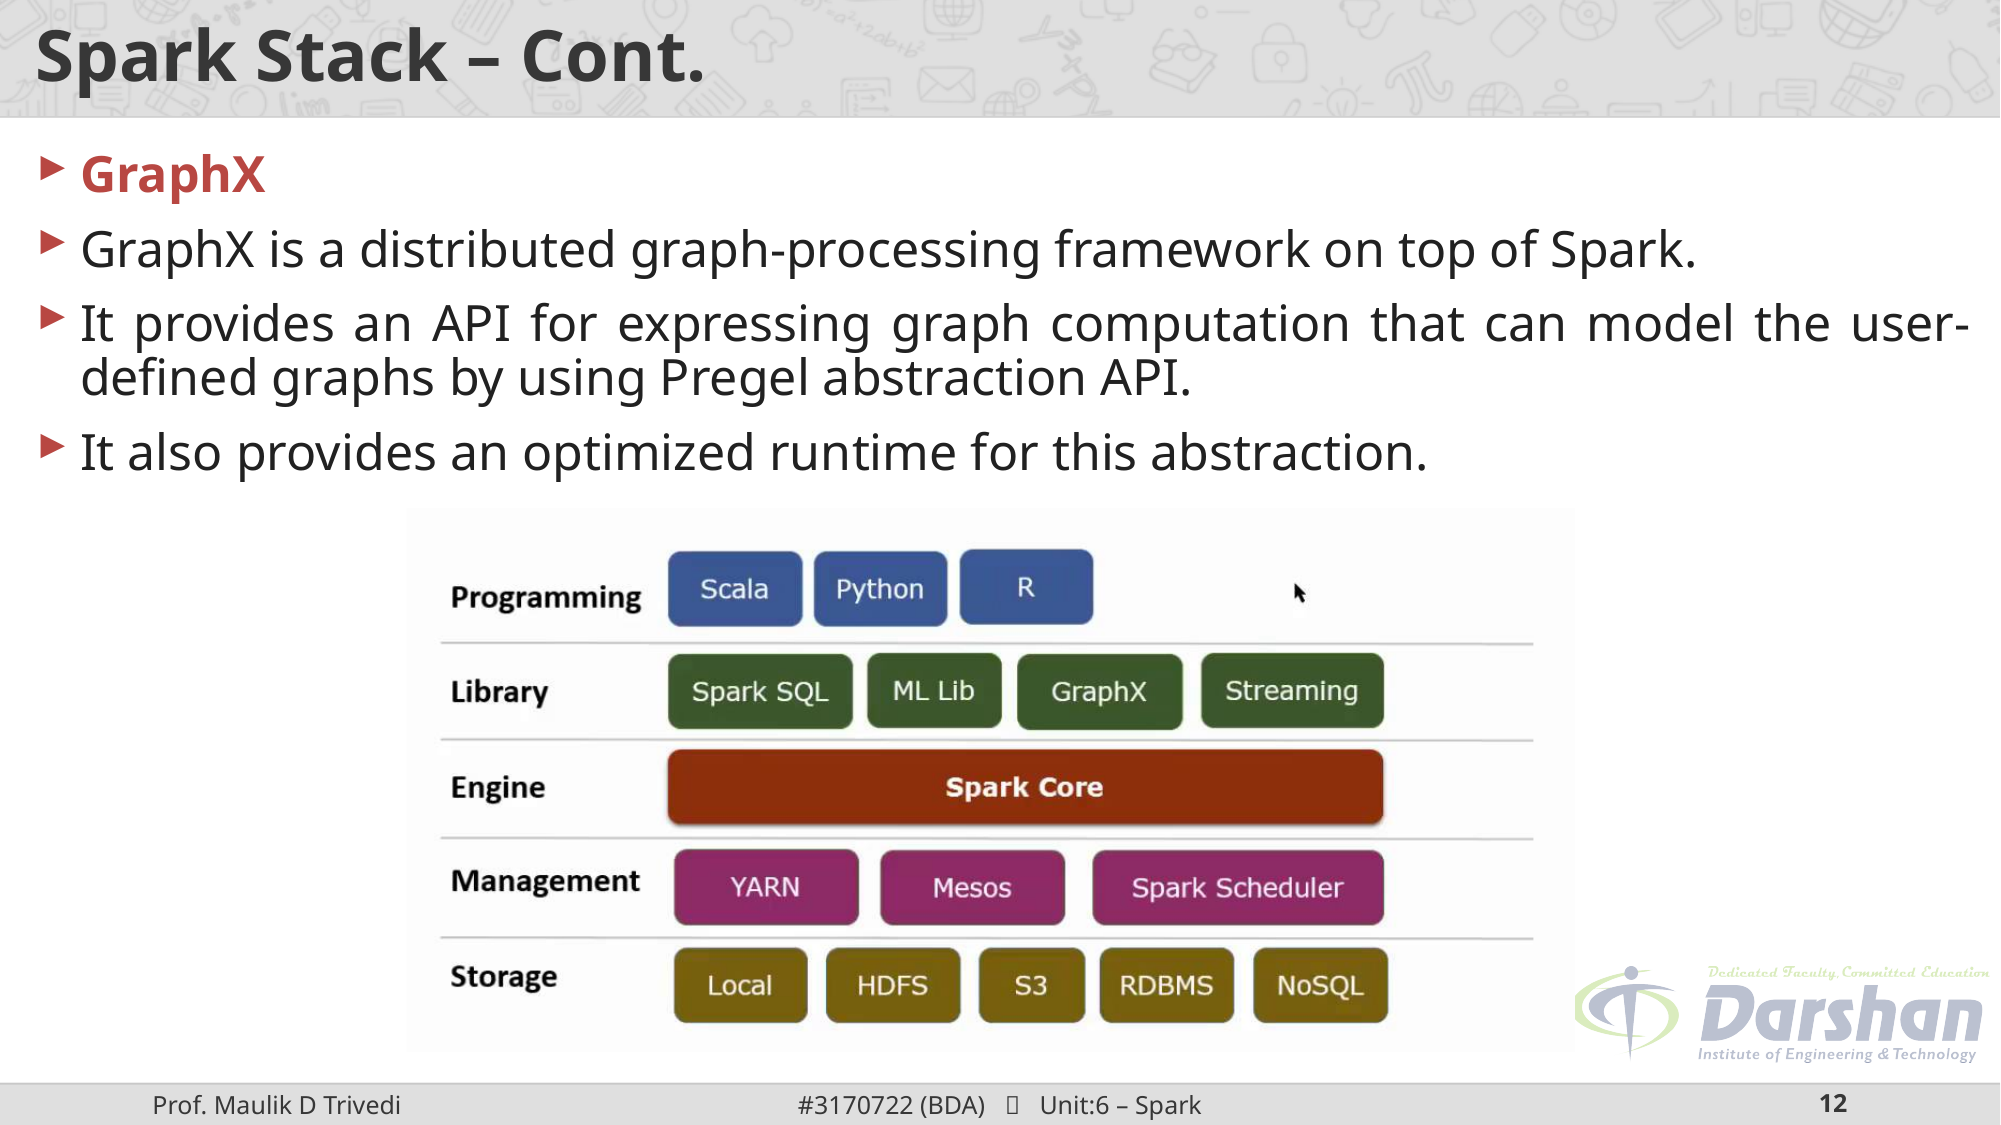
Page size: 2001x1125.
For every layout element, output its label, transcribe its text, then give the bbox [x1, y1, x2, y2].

title Spark Stack – Cont. [0, 0, 2000, 117]
list GraphX GraphX is a distributed graph-processing framework on top of Spark. It provides an API for expressing graph computation that can model the user-defined graphs by using Pregel abstraction API. It also provides an optimized runtime for this abstraction. [21, 141, 1987, 1059]
picture [406, 508, 1575, 1052]
